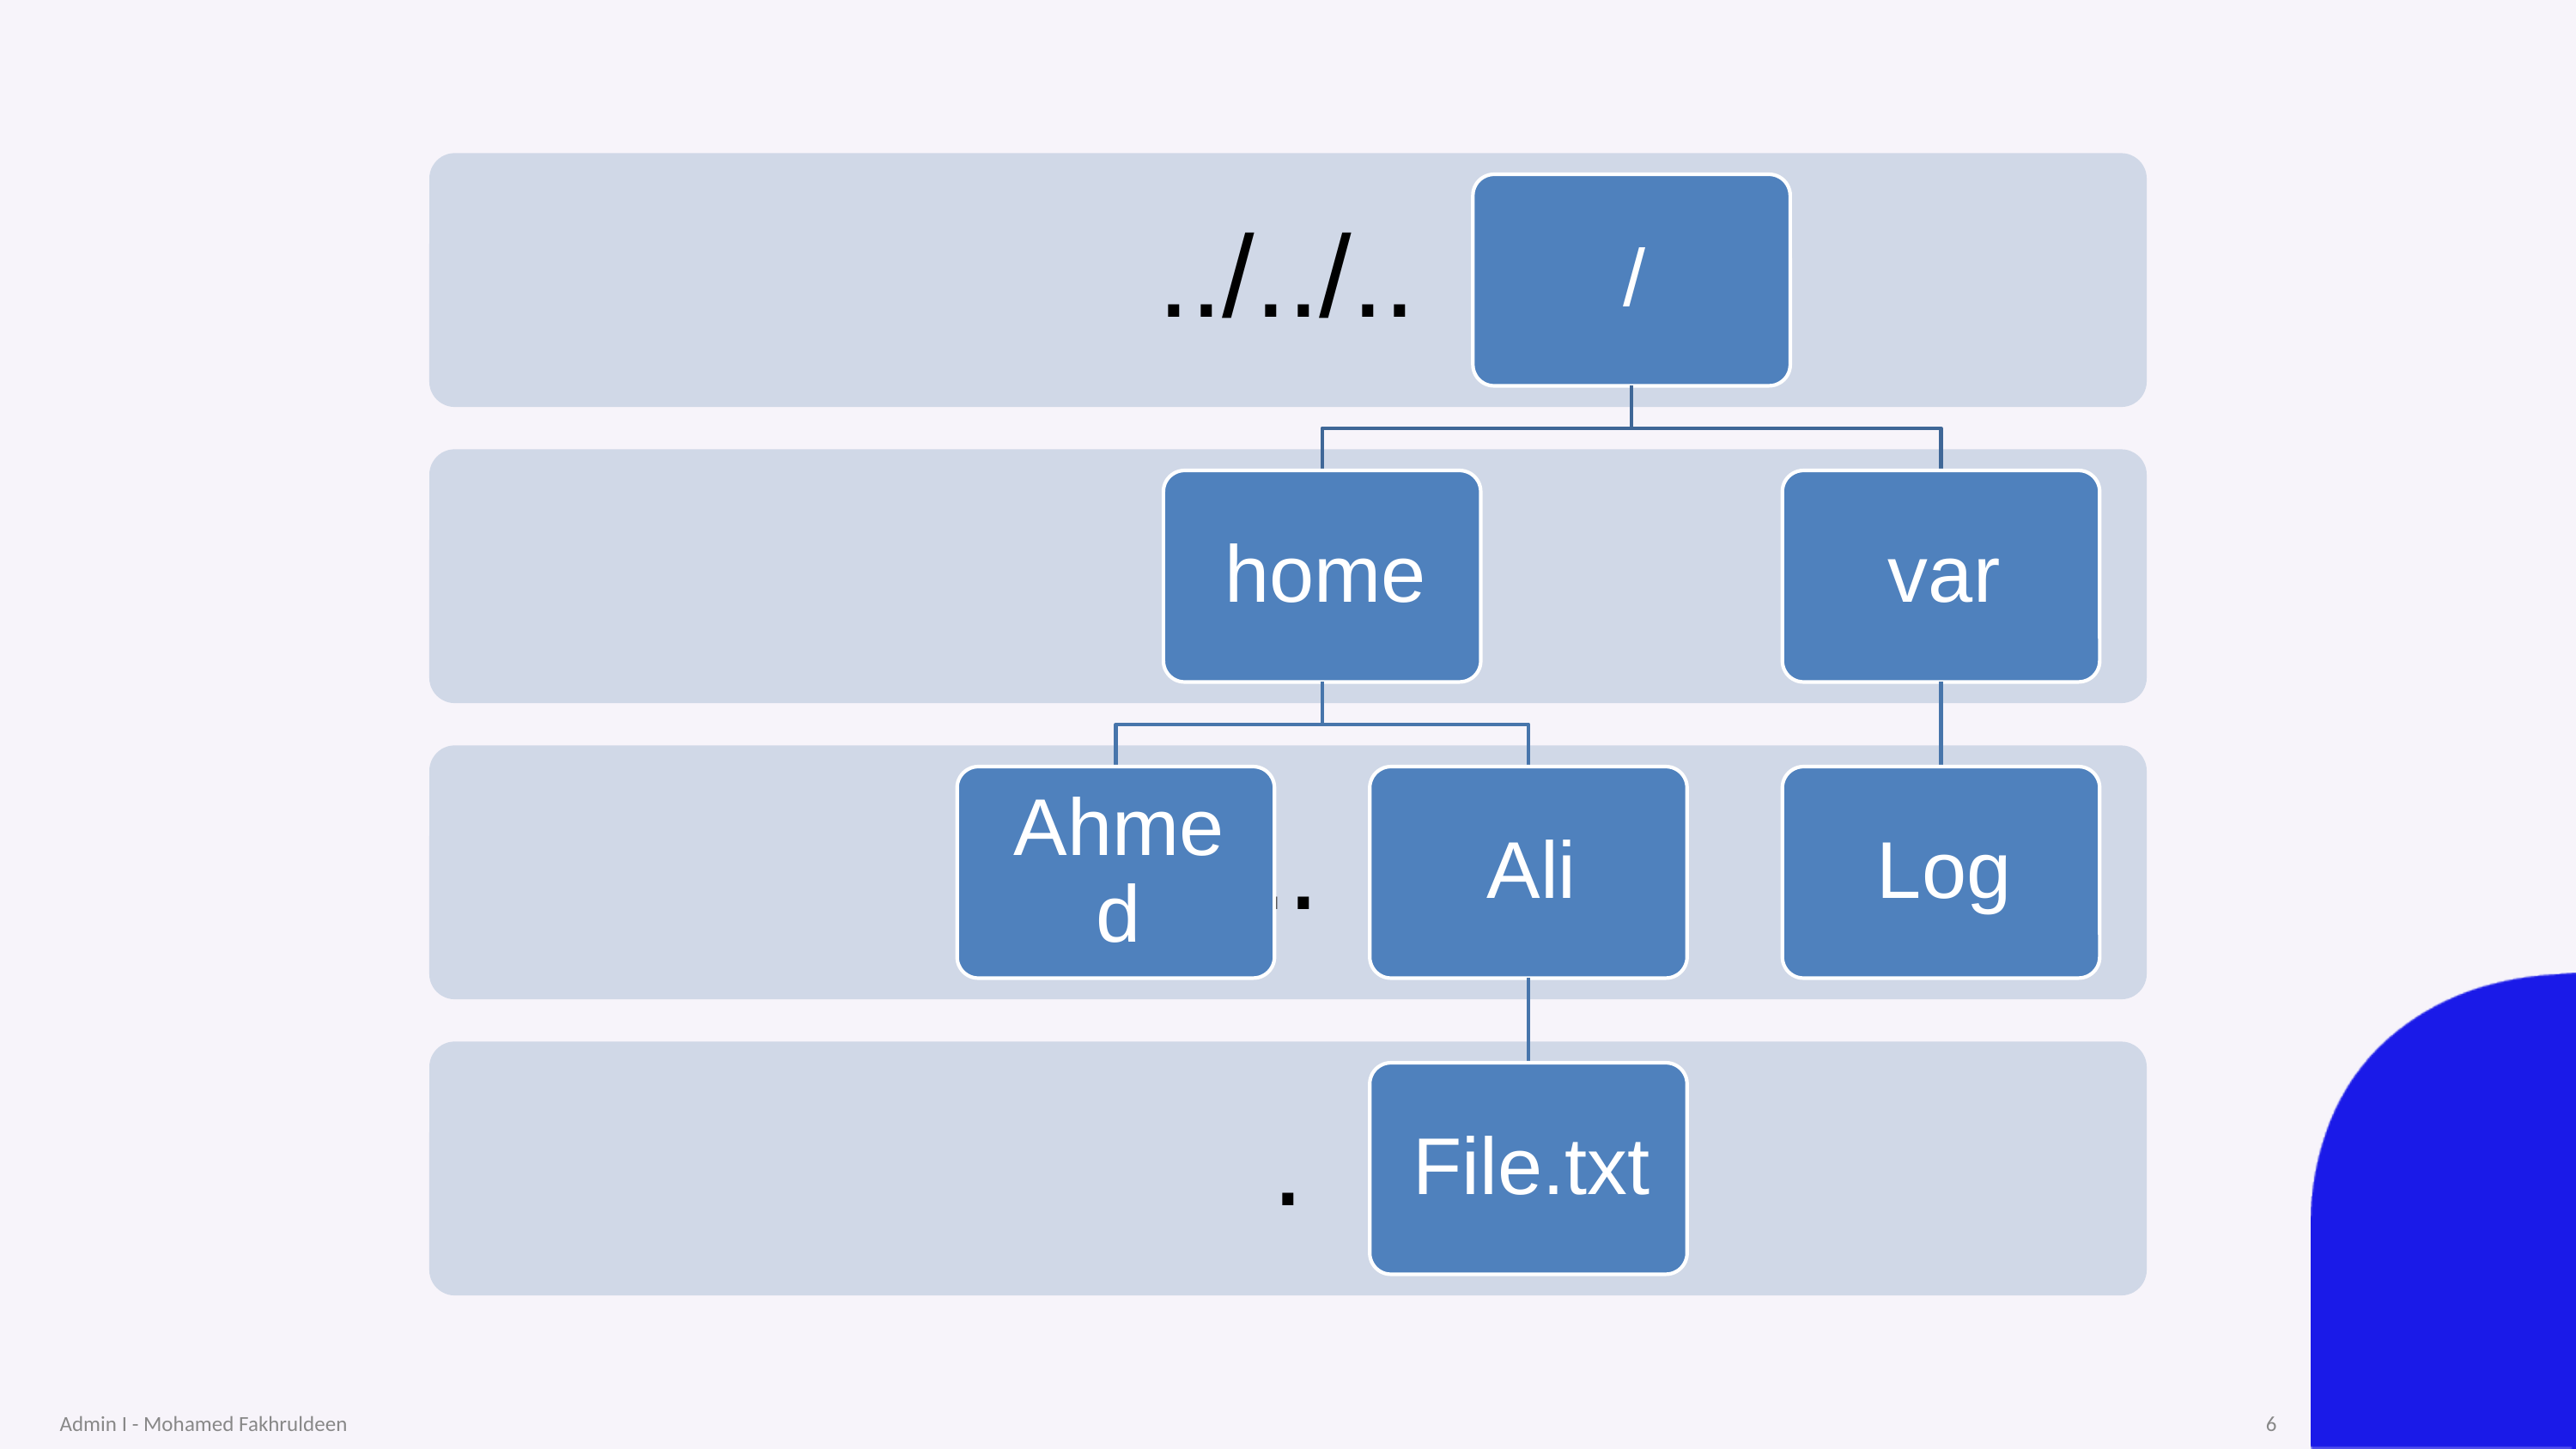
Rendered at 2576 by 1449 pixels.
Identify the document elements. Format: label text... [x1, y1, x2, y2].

footer Admin I - Mohamed Fakhruldeen [0, 1397, 408, 1449]
slide_number 6 [1989, 1397, 2290, 1449]
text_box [428, 151, 2148, 1297]
picture [2311, 972, 2576, 1449]
